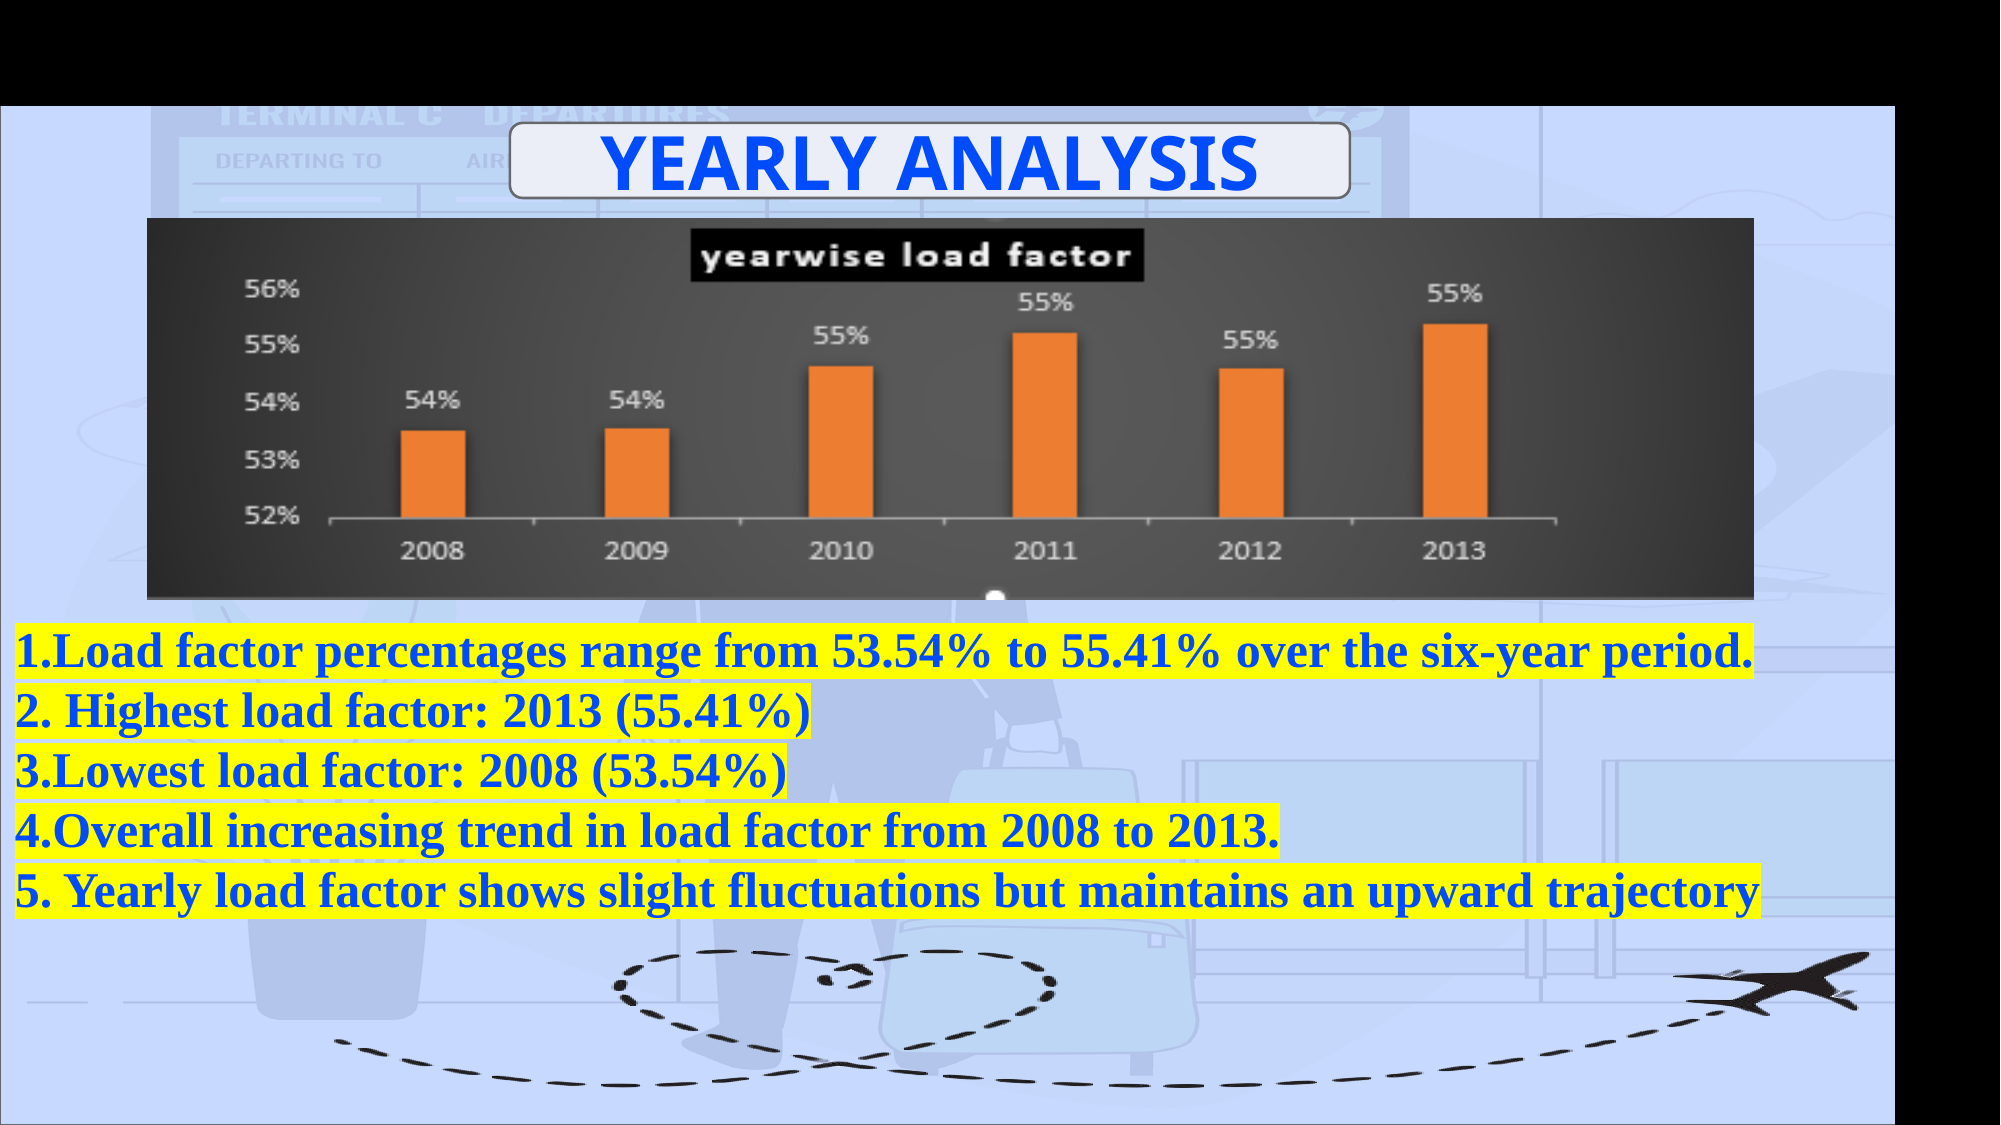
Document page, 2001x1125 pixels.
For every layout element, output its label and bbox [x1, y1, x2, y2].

picture [329, 818, 2000, 1125]
list [0, 0, 2000, 1125]
picture [146, 218, 1754, 601]
